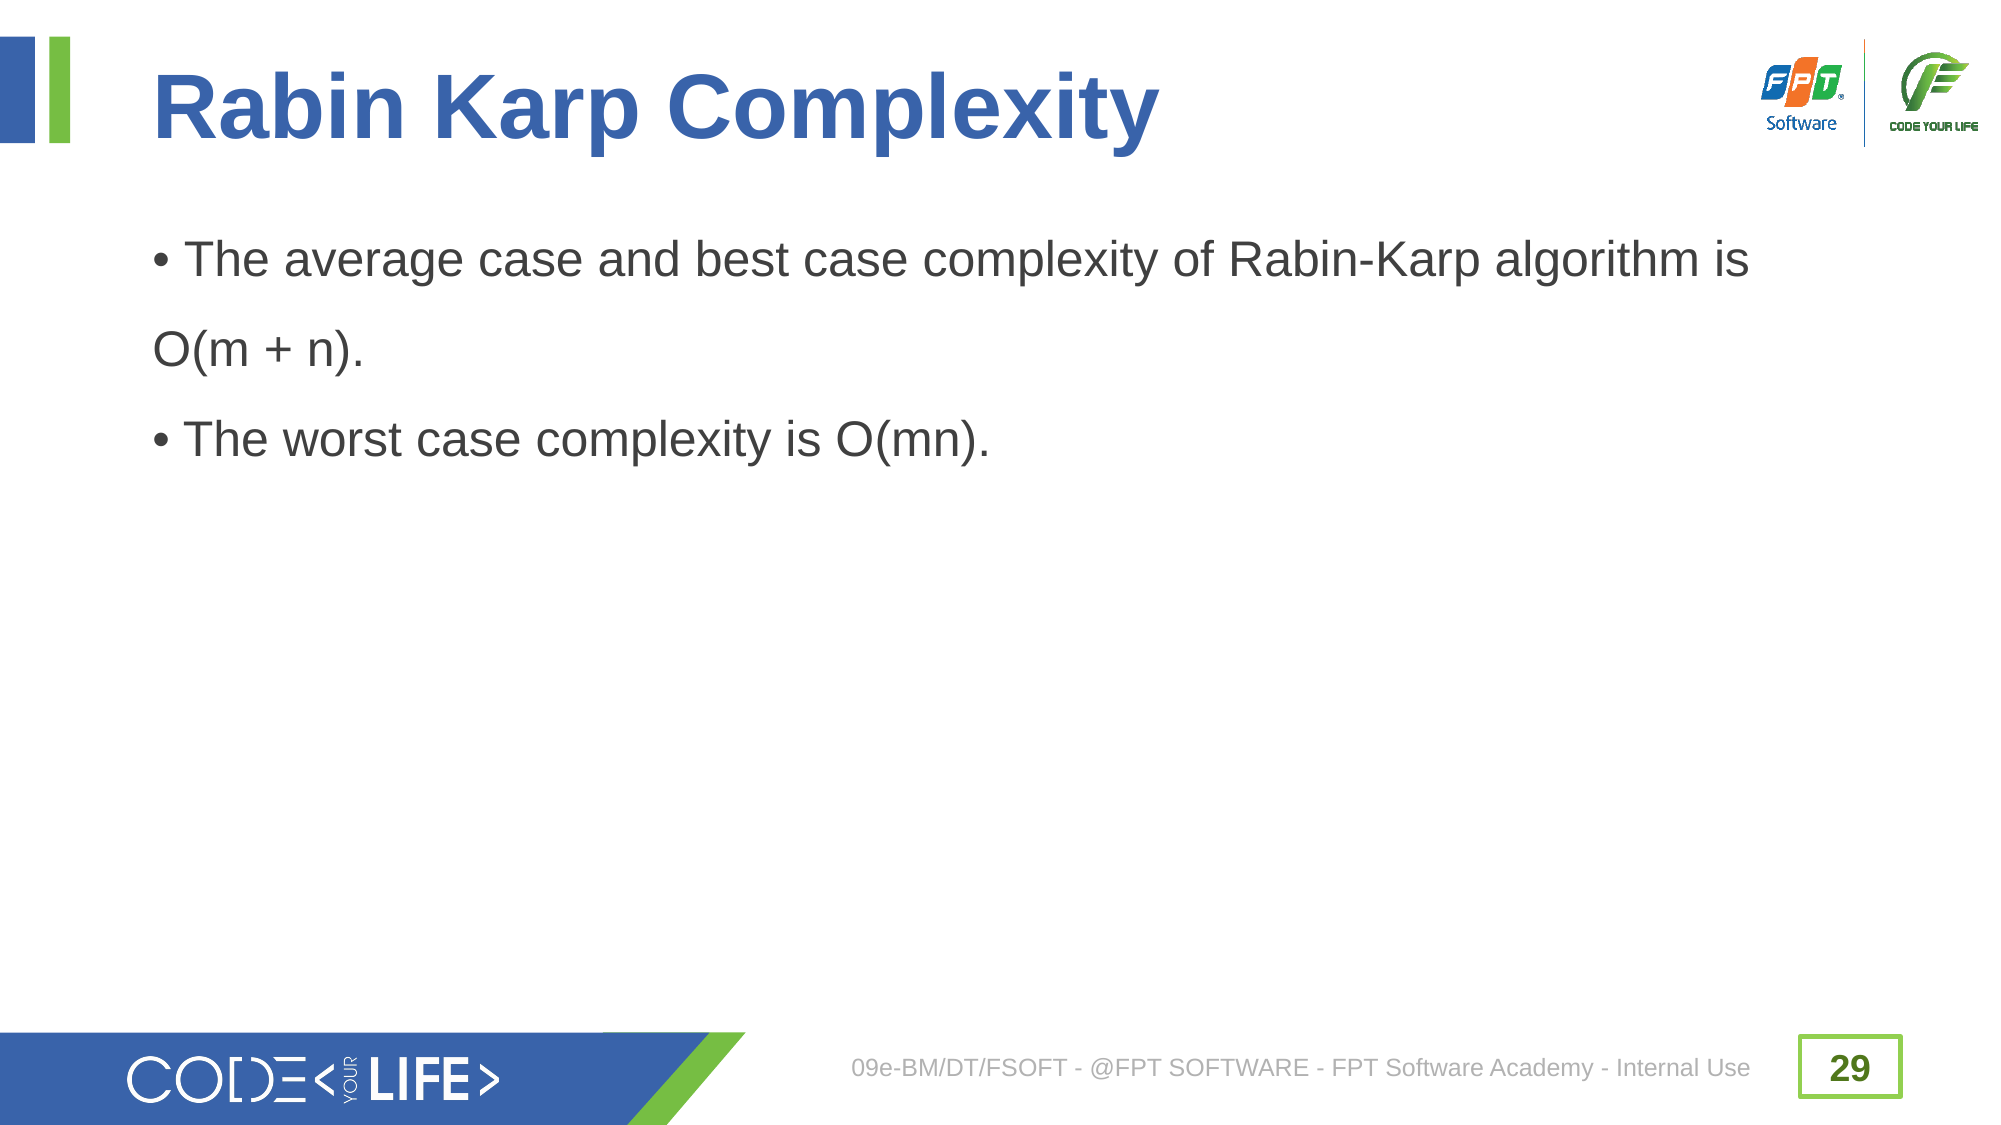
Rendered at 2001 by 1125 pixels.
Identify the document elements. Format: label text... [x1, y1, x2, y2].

picture [1741, 28, 1994, 158]
slide_number 29 [1798, 1034, 1903, 1099]
list • The average case and best case complexity of Rabin-Karp algorithm is O(m + n). • The worst case complexity is O(mn). [137, 188, 1863, 1012]
footer 09e-BM/DT/FSOFT - @FPT SOFTWARE - FPT Software Academy - Internal Use [804, 1036, 1800, 1097]
title Rabin Karp Complexity [137, 29, 1863, 188]
picture [127, 1056, 499, 1104]
